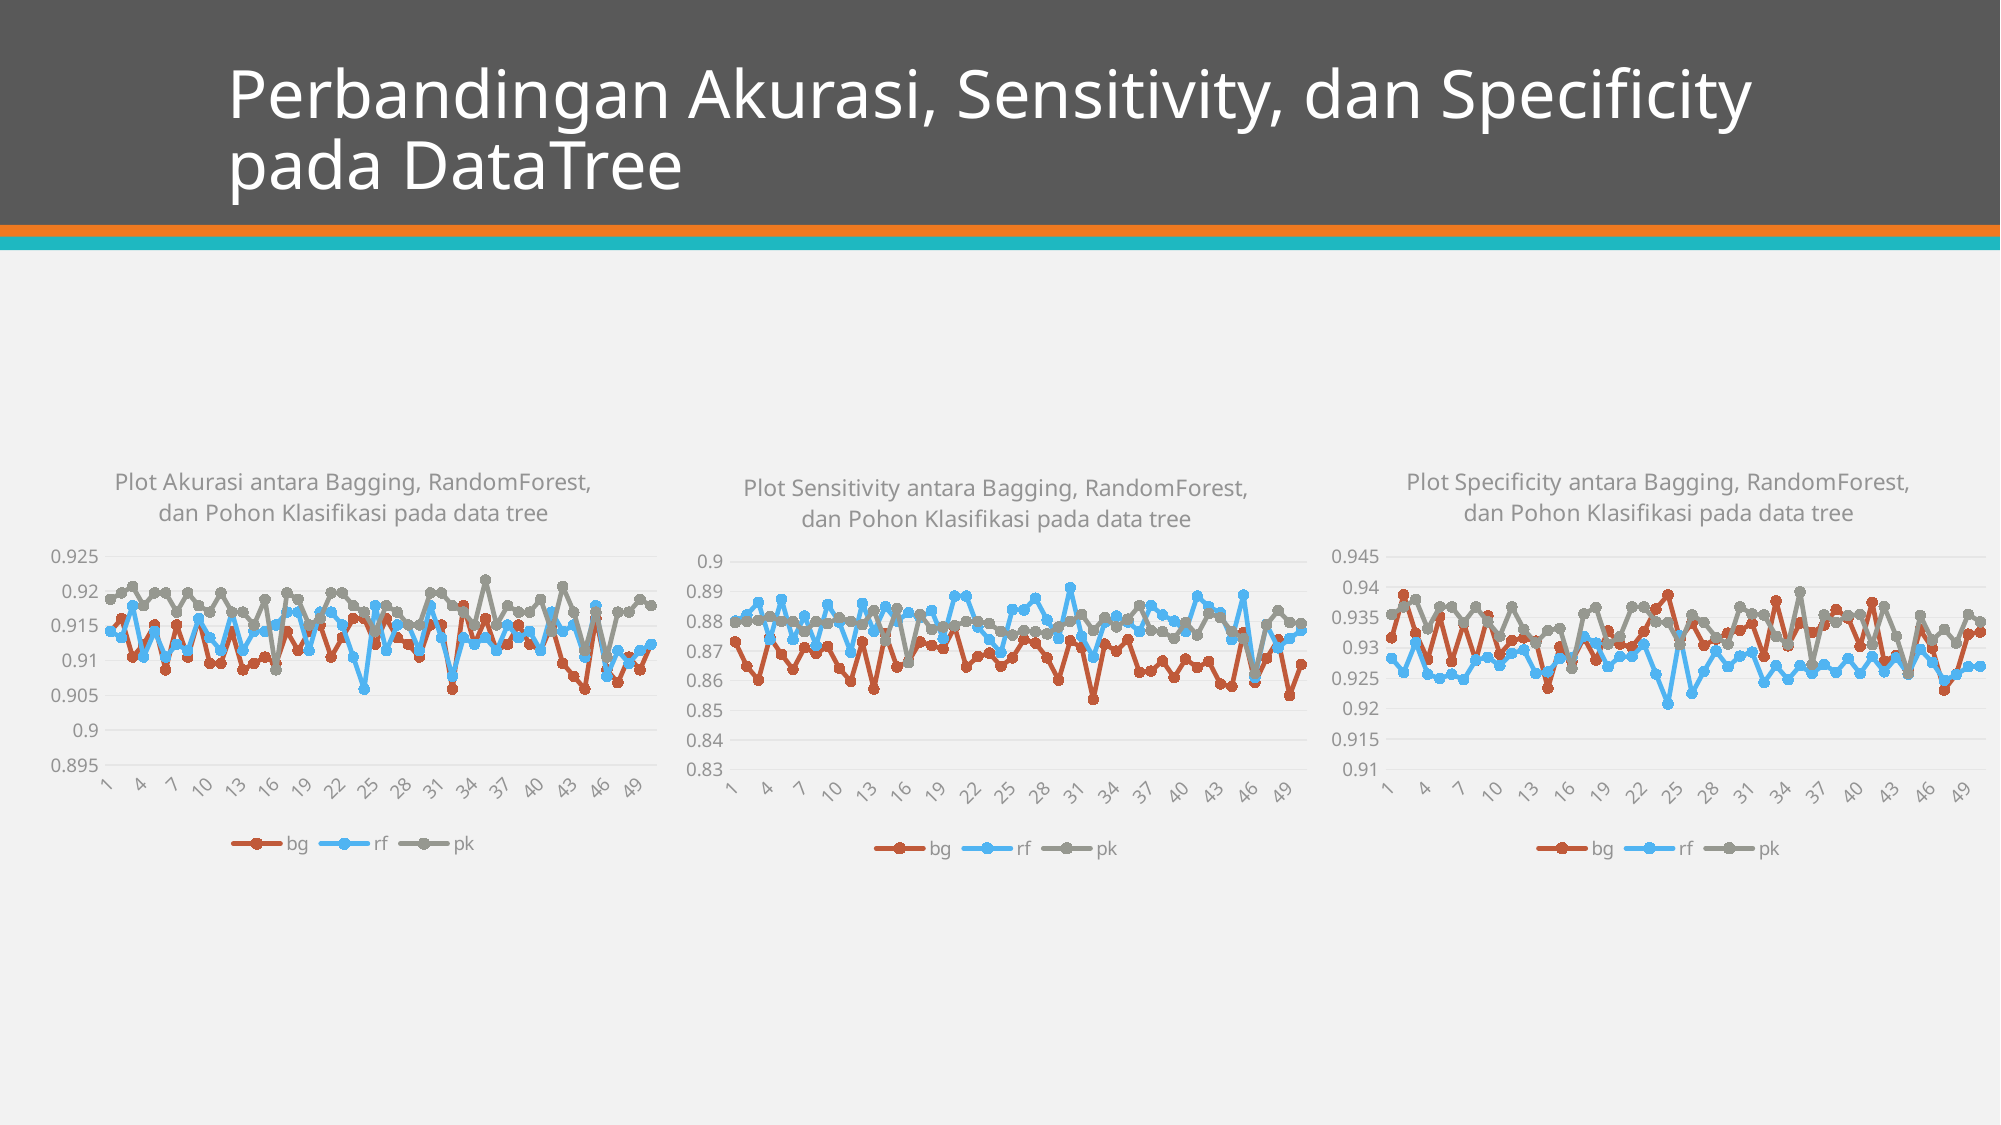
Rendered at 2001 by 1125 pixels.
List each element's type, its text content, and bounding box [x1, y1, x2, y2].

title Perbandingan Akurasi, Sensitivity, dan Specificity pada DataTree [212, 41, 1788, 212]
chart [38, 441, 670, 864]
chart [673, 442, 2000, 868]
